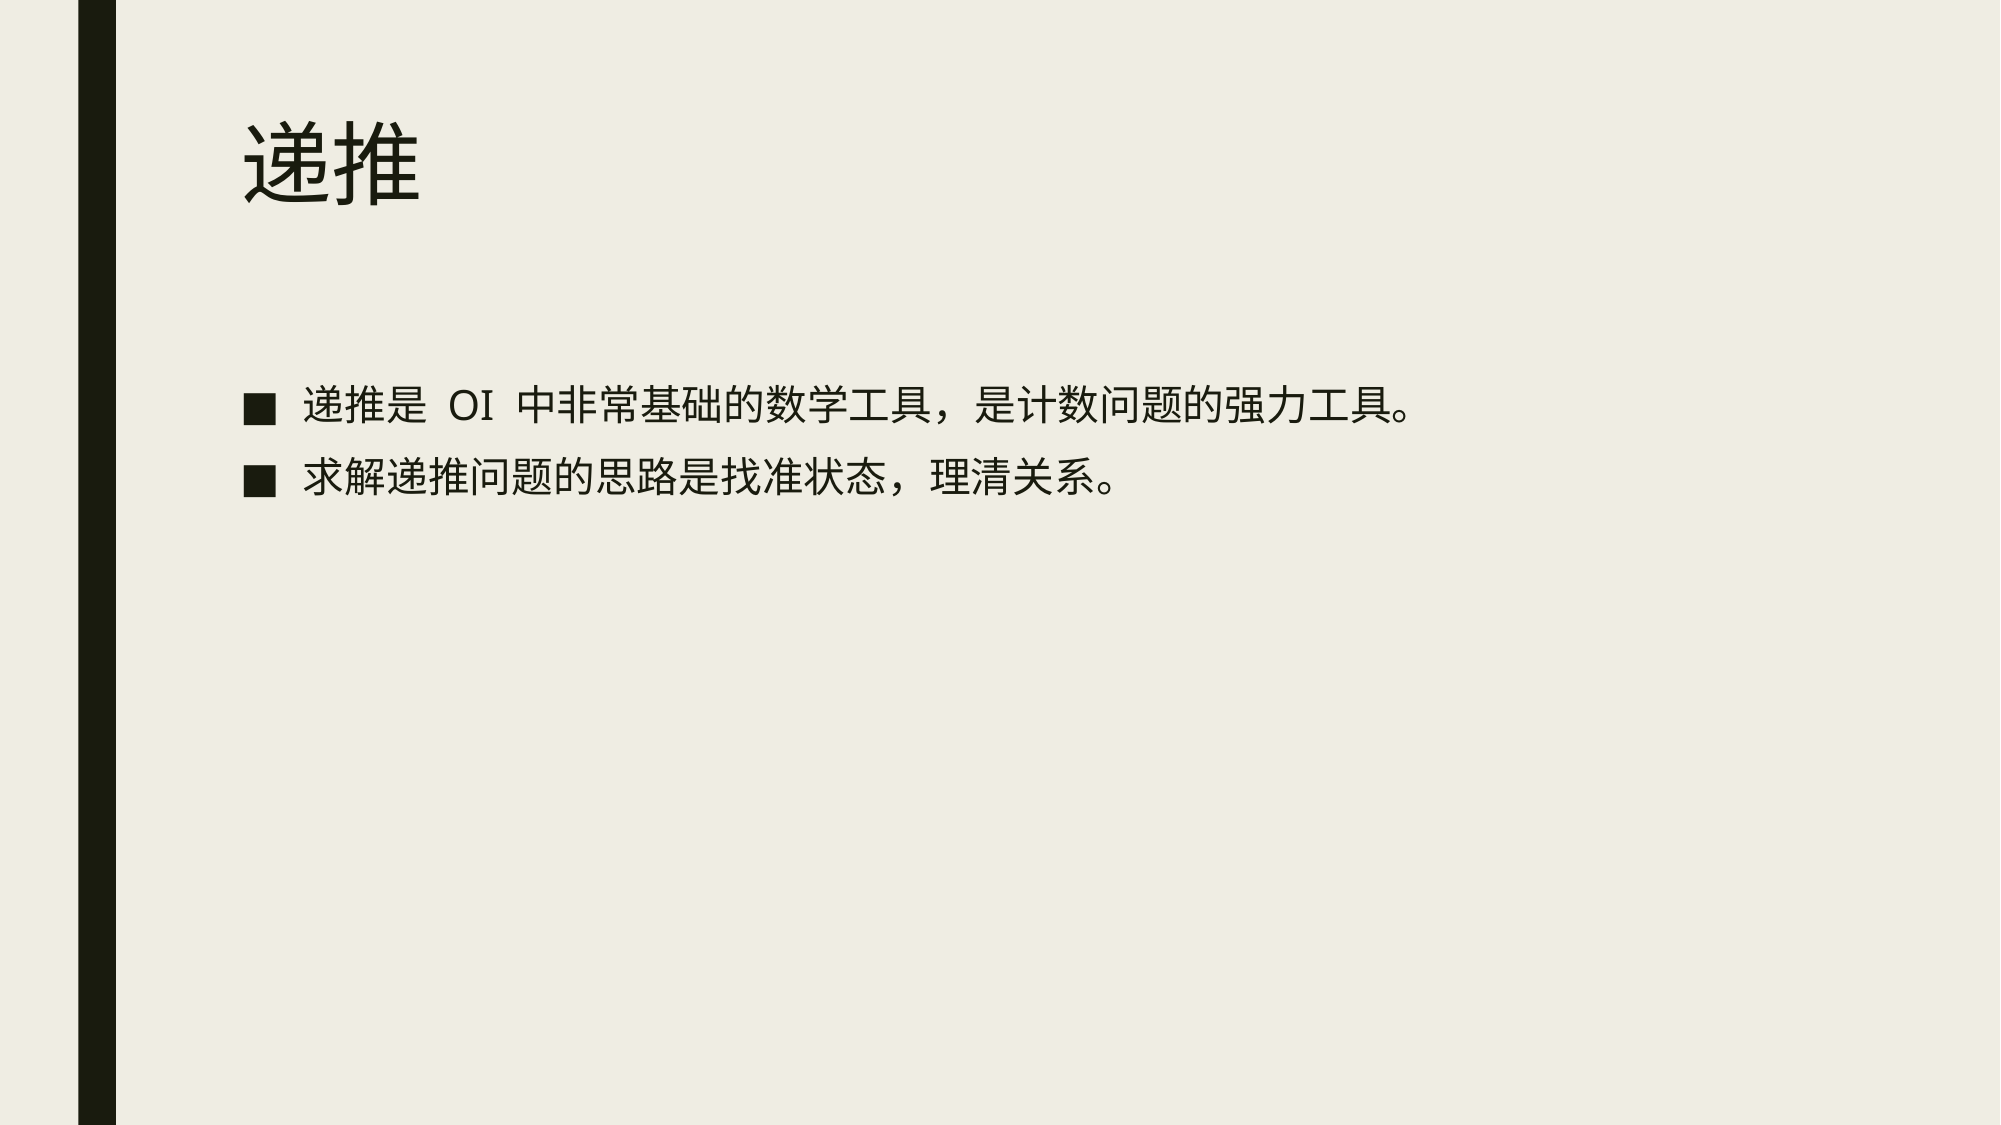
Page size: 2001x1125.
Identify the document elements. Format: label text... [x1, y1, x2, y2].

list 递推是 OI 中非常基础的数学工具，是计数问题的强力工具。 求解递推问题的思路是找准状态，理清关系。 [225, 375, 1800, 963]
title 递推 [225, 112, 1800, 357]
